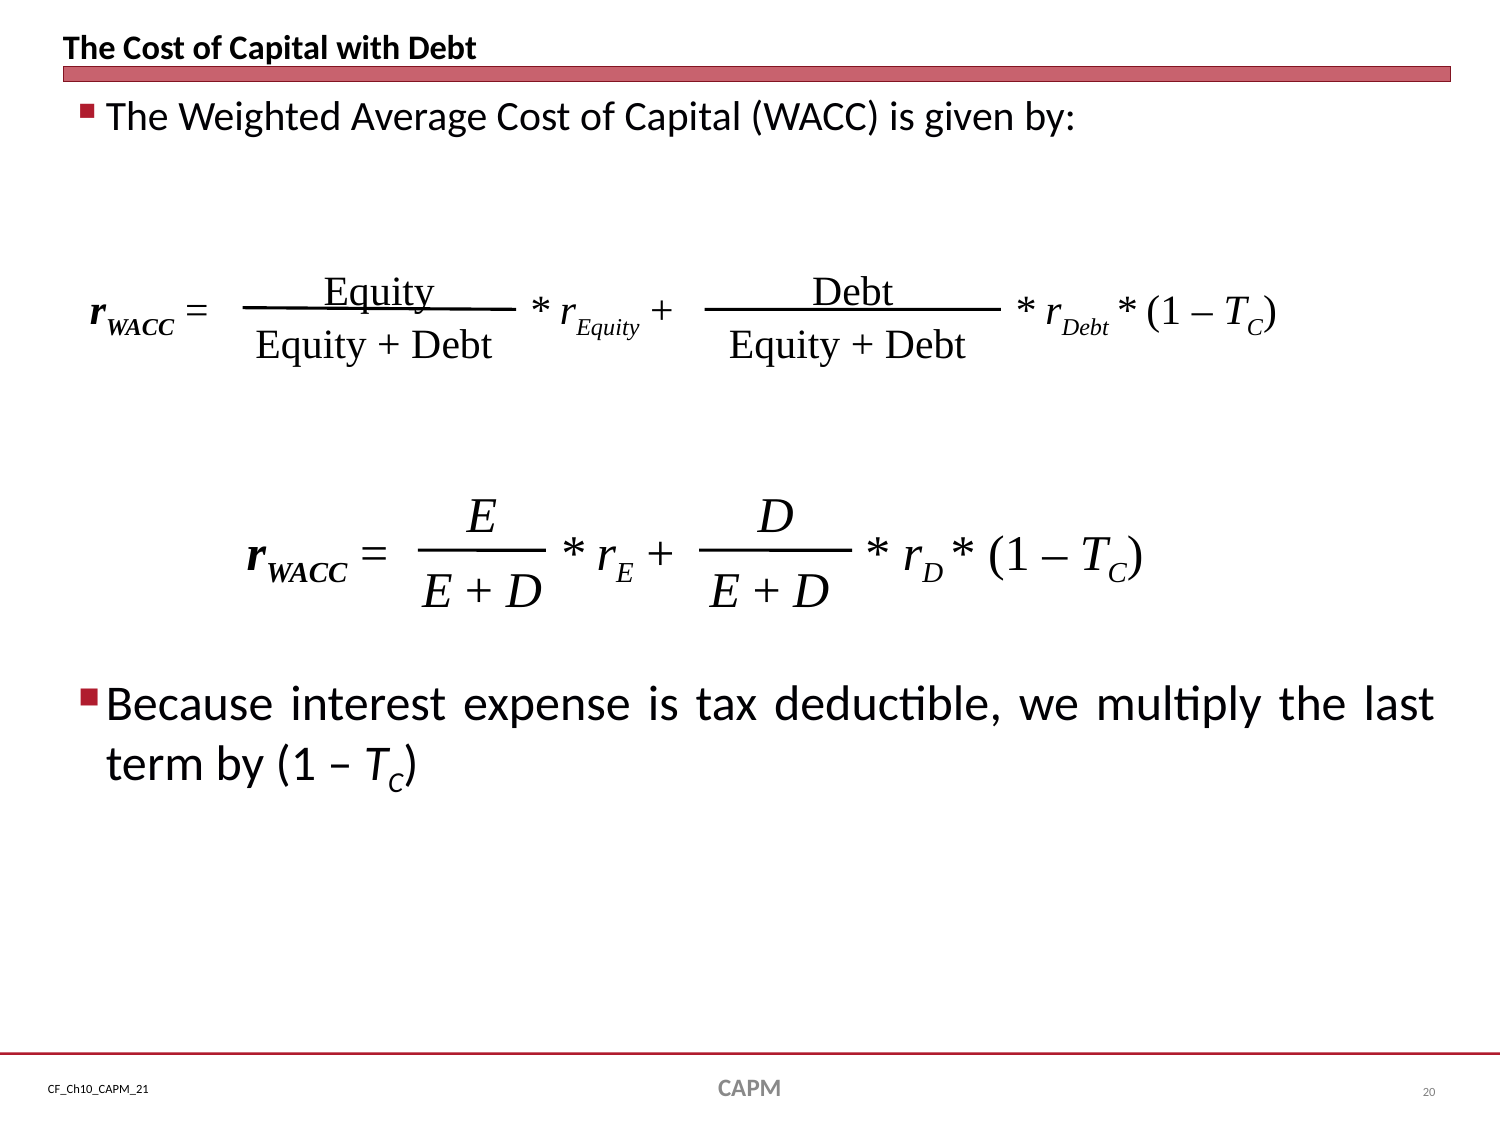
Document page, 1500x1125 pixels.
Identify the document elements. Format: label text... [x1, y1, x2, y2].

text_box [74, 255, 1338, 376]
footer CAPM [512, 1056, 988, 1117]
slide_number 20 [1375, 1061, 1451, 1122]
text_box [231, 474, 1226, 626]
list The Weighted Average Cost of Capital (WACC) is given by: Because interest expense is tax deductible, we multiply the last term by (1 – TC) [63, 87, 1451, 1041]
title The Cost of Capital with Debt [62, 6, 1451, 67]
